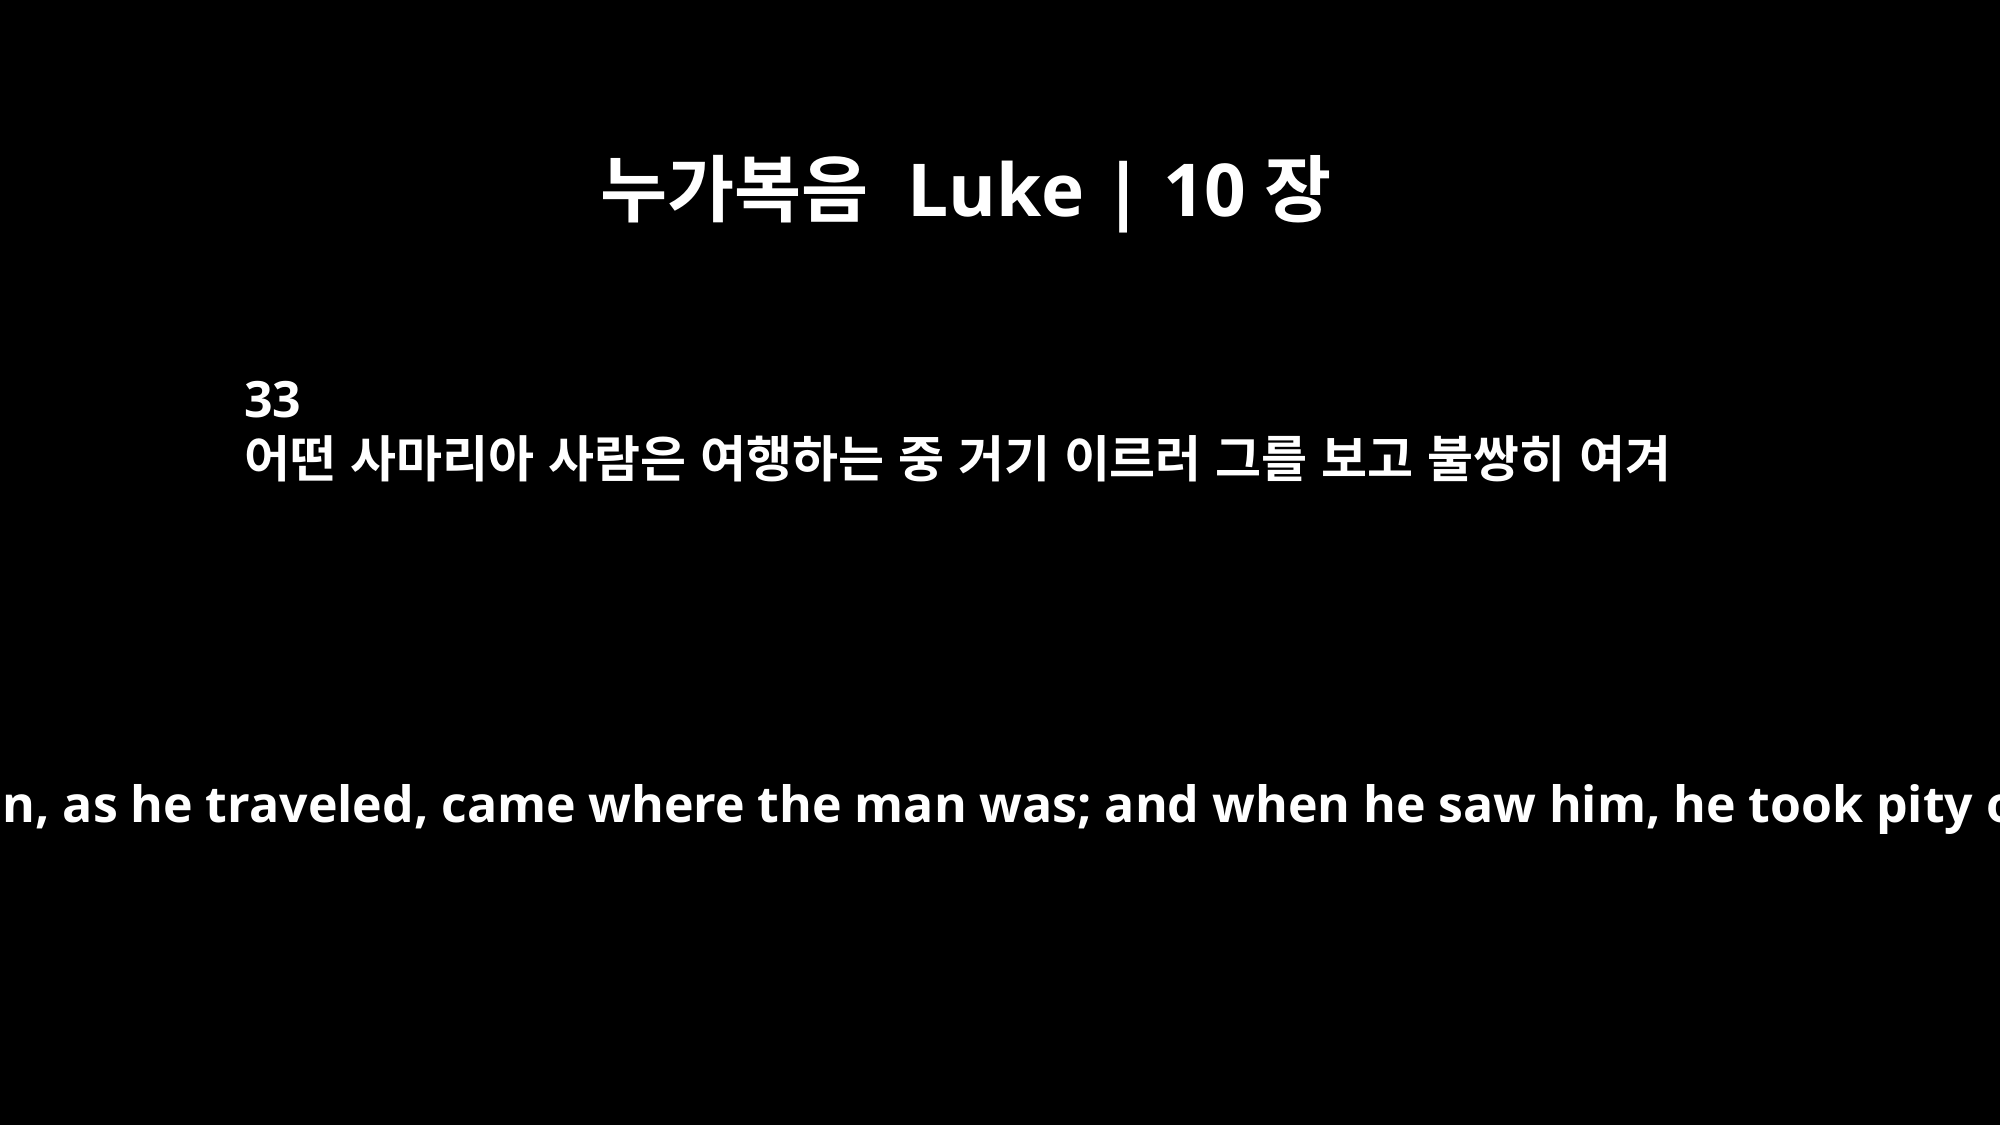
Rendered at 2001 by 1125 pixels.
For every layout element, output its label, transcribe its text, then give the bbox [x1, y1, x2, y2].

text_box 33 어떤 사마리아 사람은 여행하는 중 거기 이르러 그를 보고 불쌍히 여겨 [229, 359, 1688, 495]
text_box But a Samaritan, as he traveled, came where the man was; and when he saw him, he took pity on him. [0, 764, 2000, 840]
text_box 누가복음 Luke | 10장 [585, 136, 1347, 239]
